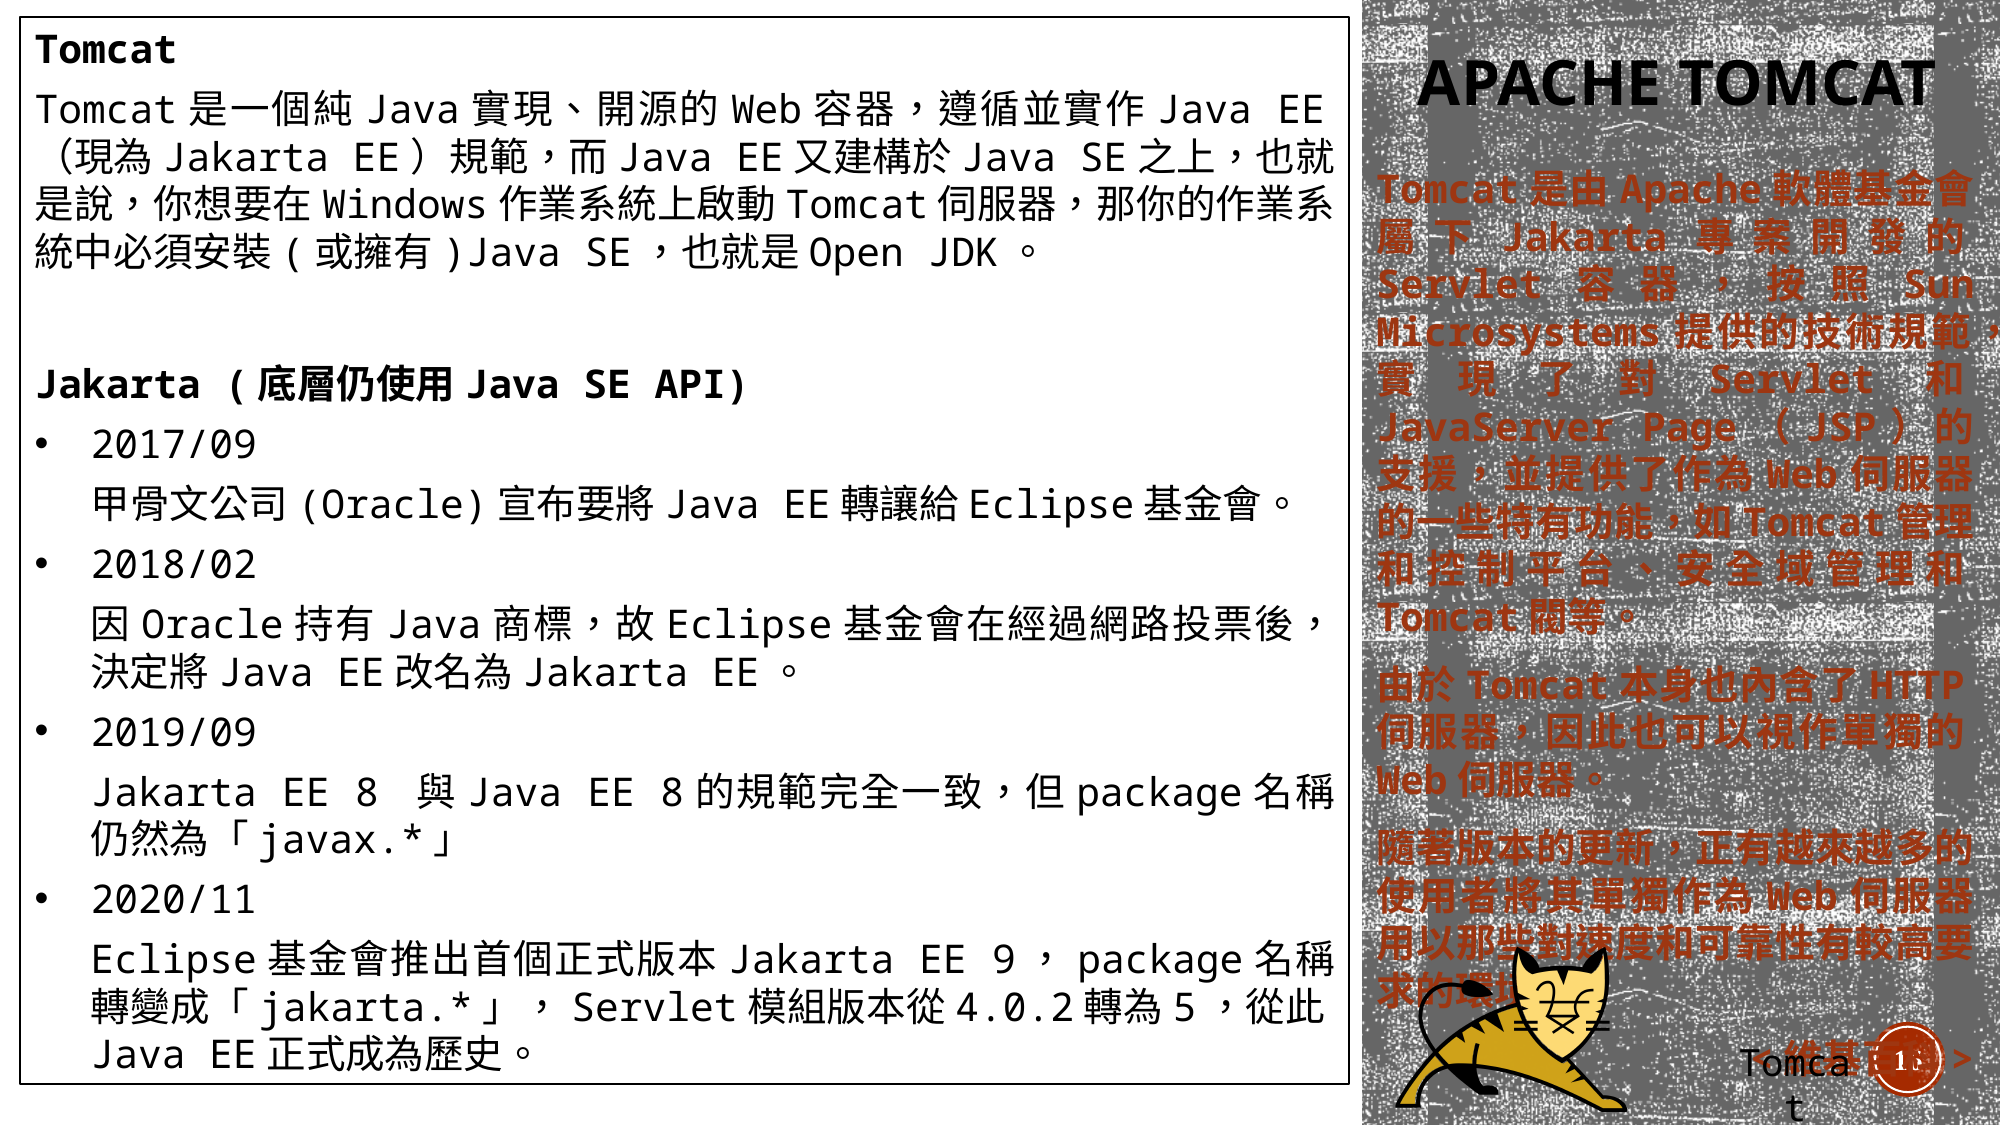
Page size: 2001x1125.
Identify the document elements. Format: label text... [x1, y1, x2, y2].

text_box Apache Tomcat [1354, 12, 2000, 127]
picture [1394, 946, 1628, 1112]
text_box [1362, 127, 2000, 1125]
text_box Tomcat是由Apache軟體基金會屬下Jakarta專案開發的Servlet容器，按照Sun Microsystems提供的技術規範，實現了對Servlet和JavaServer Page（JSP）的支援，並提供了作為Web伺服器的一些特有功能，如Tomcat管理和控制平台、安全域管理和Tomcat閥等。 由於Tomcat本身也內含了HTTP伺服器，因此也可以視作單獨的Web伺服器。 隨著版本的更新，正有越來越多的使用者將其單獨作為Web伺服器用以那些對速度和可靠性有較高要求的環境中。 <維基百科> [1361, 156, 1990, 1014]
text_box [1362, 0, 2000, 12]
text_box Tomcat Tomcat是一個純Java實現、開源的Web容器，遵循並實作Java EE（現為Jakarta EE）規範，而Java EE又建構於Java SE之上，也就是說，你想要在Windows作業系統上啟動Tomcat伺服器，那你的作業系統中必須安裝(或擁有)Java SE，也就是Open JDK。 Jakarta (底層仍使用Java SE API) 2017/09 甲骨文公司(Oracle)宣布要將Java EE轉讓給Eclipse基金會。 2018/02 因Oracle持有Java商標，故Eclipse基金會在經過網路投票後，決定將Java EE改名為Jakarta EE。 2019/09 Jakarta EE 8 與Java EE 8的規範完全一致，但package名稱仍然為「javax.*」 2020/11 Eclipse基金會推出首個正式版本Jakarta EE 9，package名稱轉變成「jakarta.*」，Servlet模組版本從4.0.2轉為5，從此Java EE正式成為歷史。 [19, 16, 1350, 1085]
text_box Tomcat [1714, 1031, 1875, 1125]
slide_number 16 [1855, 1028, 1961, 1089]
